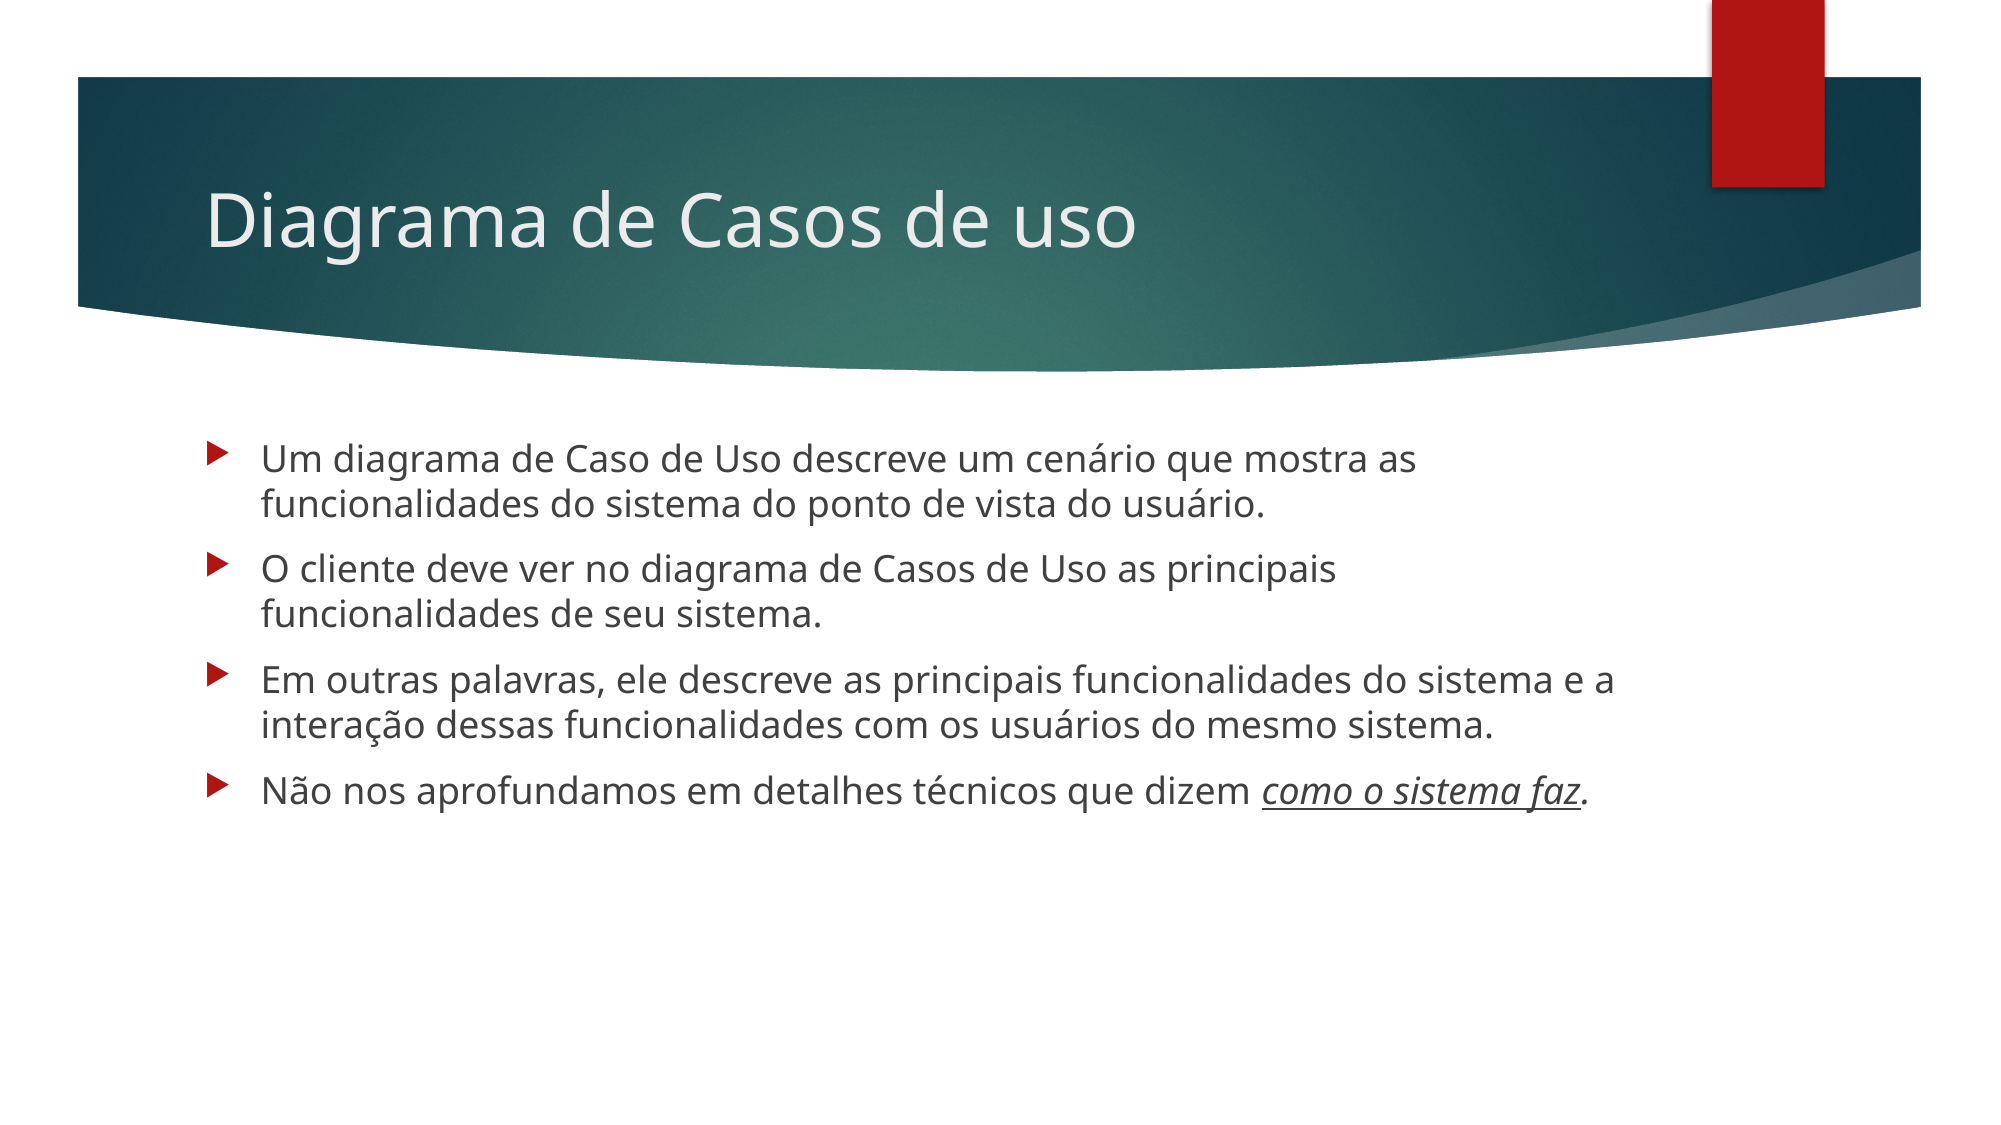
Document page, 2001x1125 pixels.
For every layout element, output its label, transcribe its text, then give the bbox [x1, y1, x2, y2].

list Um diagrama de Caso de Uso descreve um cenário que mostra as funcionalidades do sistema do ponto de vista do usuário. O cliente deve ver no diagrama de Casos de Uso as principais funcionalidades de seu sistema. Em outras palavras, ele descreve as principais funcionalidades do sistema e a interação dessas funcionalidades com os usuários do mesmo sistema. Não nos aprofundamos em detalhes técnicos que dizem como o sistema faz. [189, 427, 1638, 988]
title Diagrama de Casos de uso [189, 159, 1638, 276]
